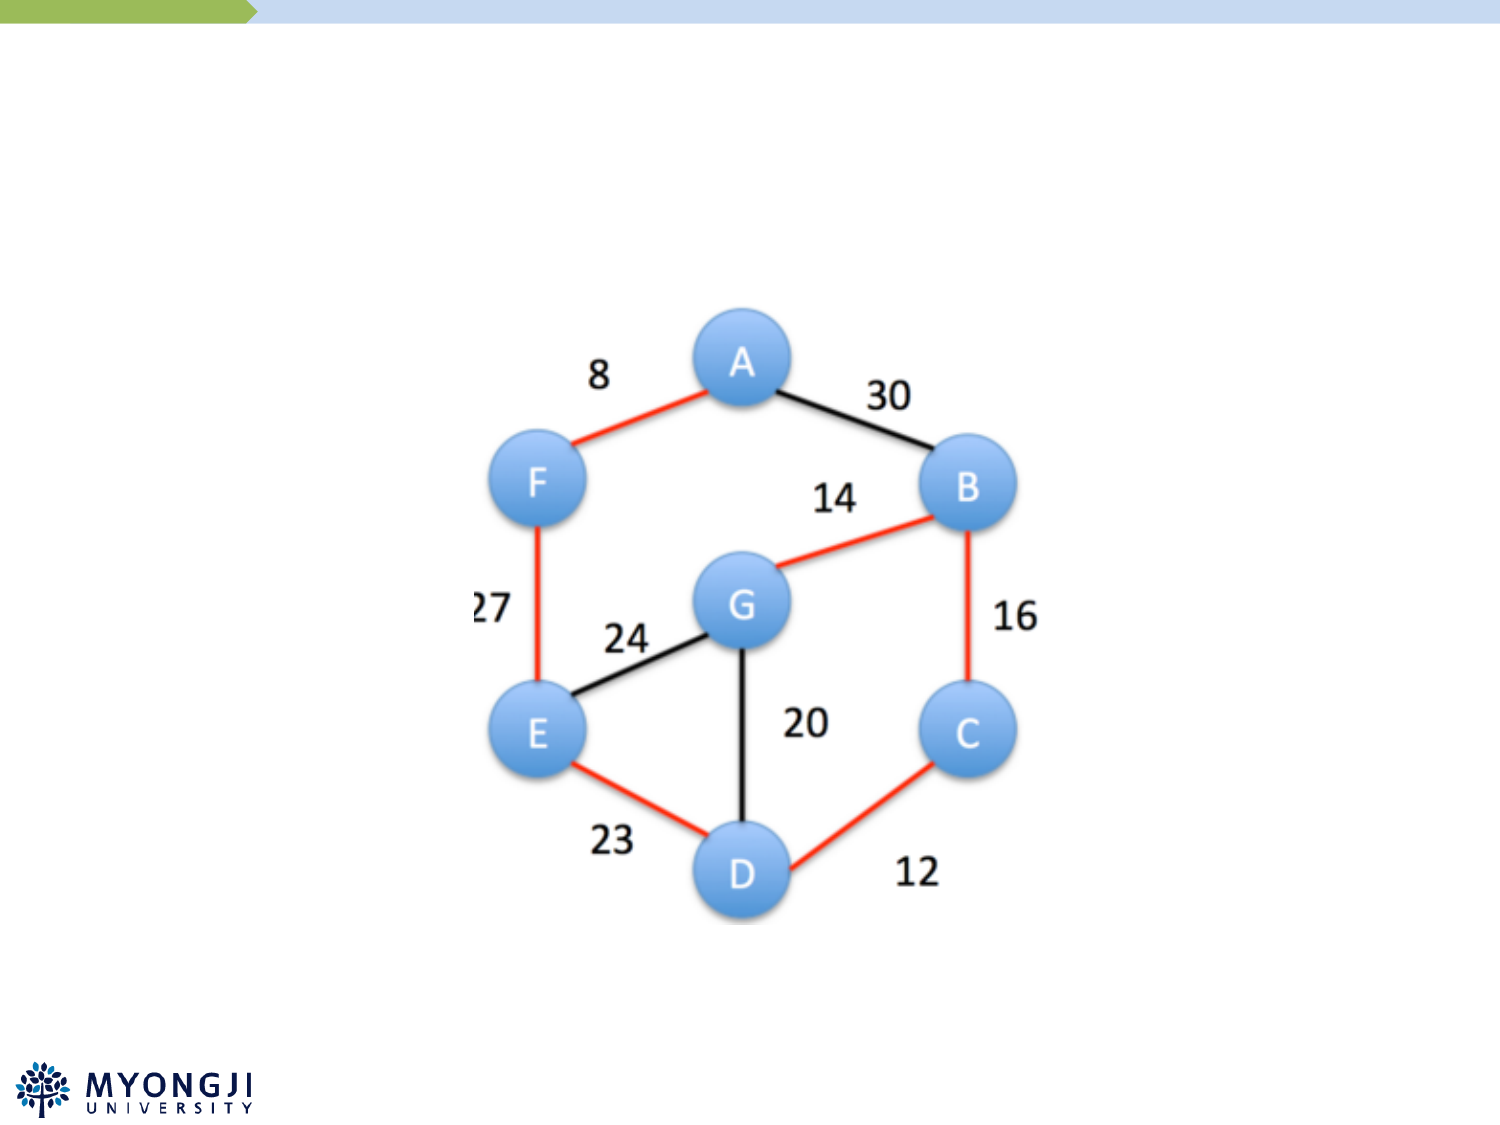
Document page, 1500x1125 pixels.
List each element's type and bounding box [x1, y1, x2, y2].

picture [474, 299, 1064, 926]
picture [0, 1051, 321, 1125]
